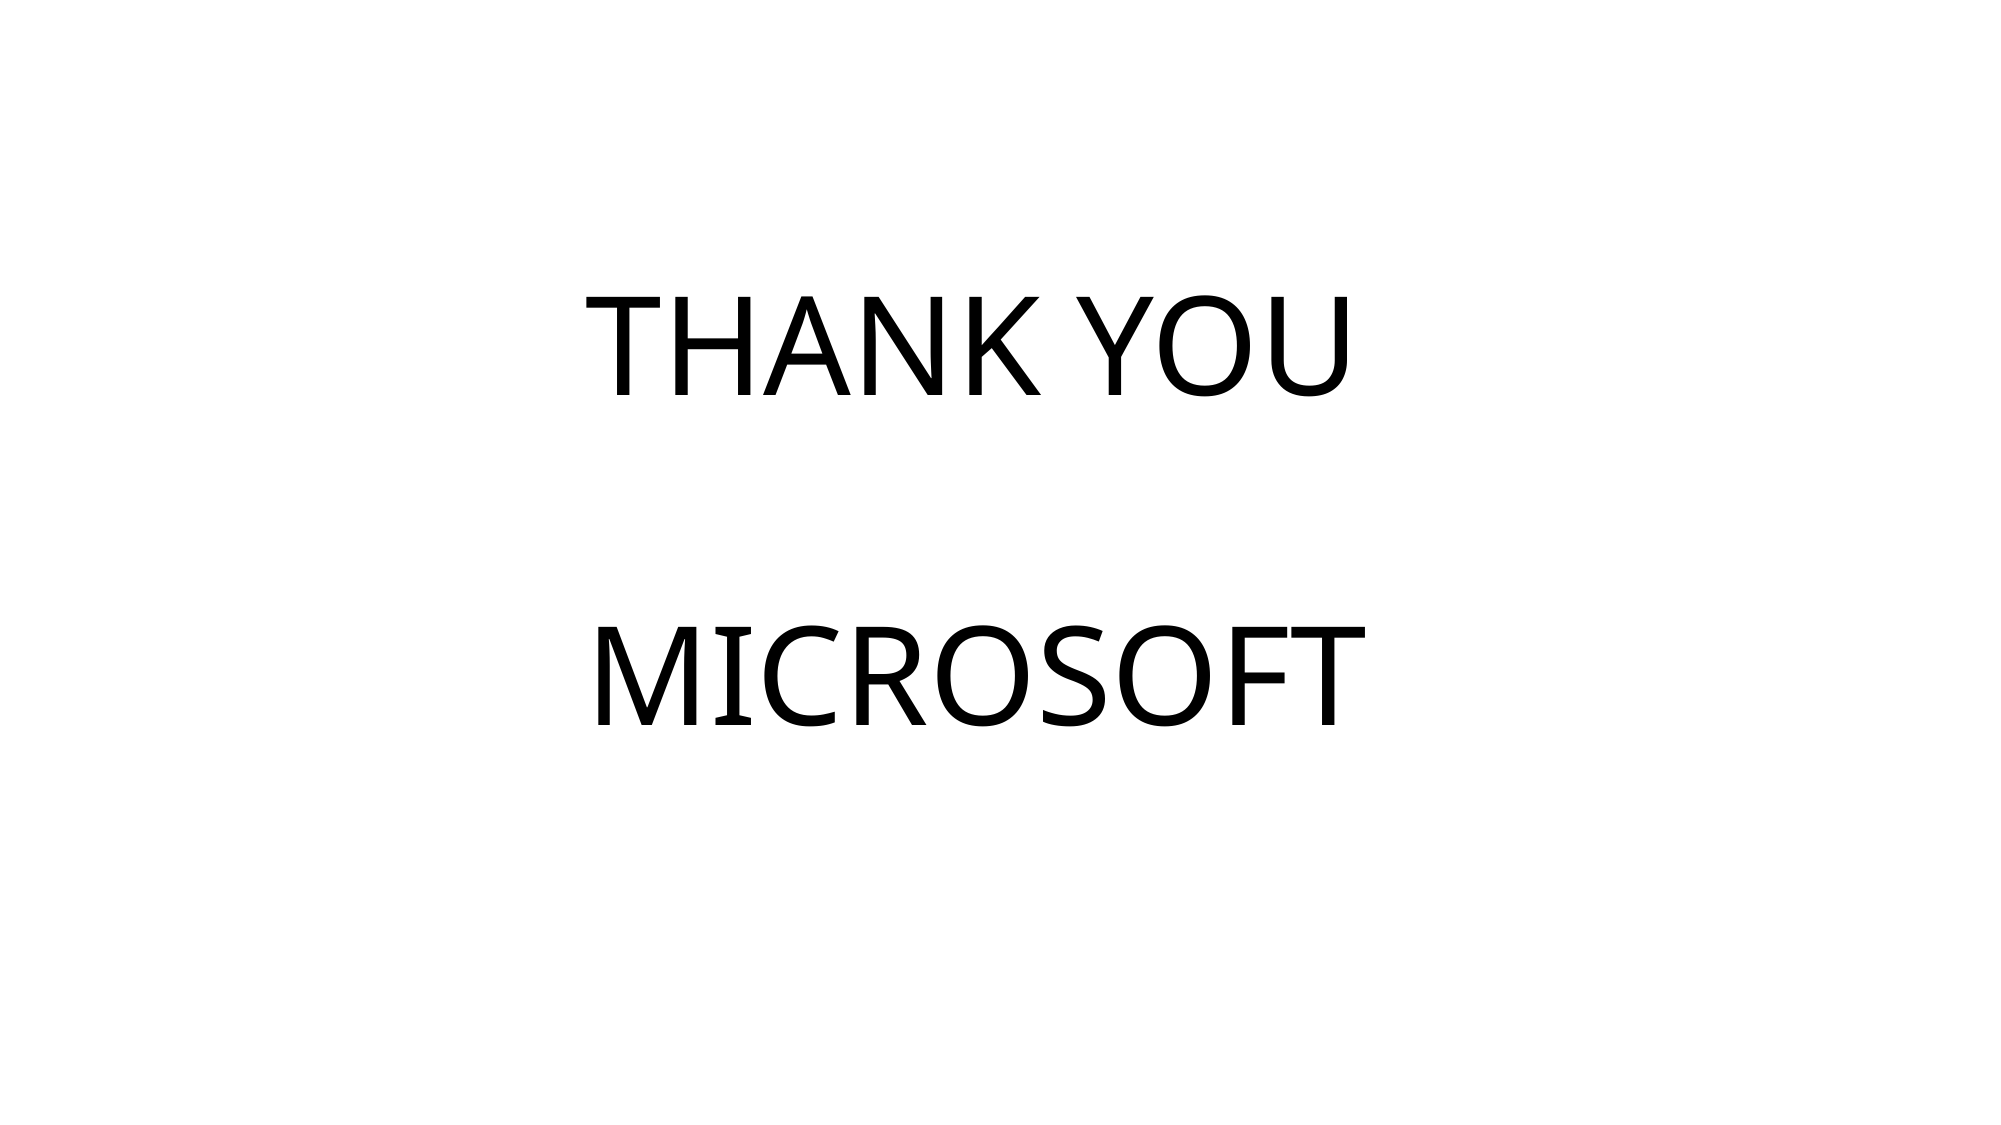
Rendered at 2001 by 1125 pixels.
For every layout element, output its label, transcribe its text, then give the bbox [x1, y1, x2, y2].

text_box THANK YOU MICROSOFT [570, 250, 1467, 761]
